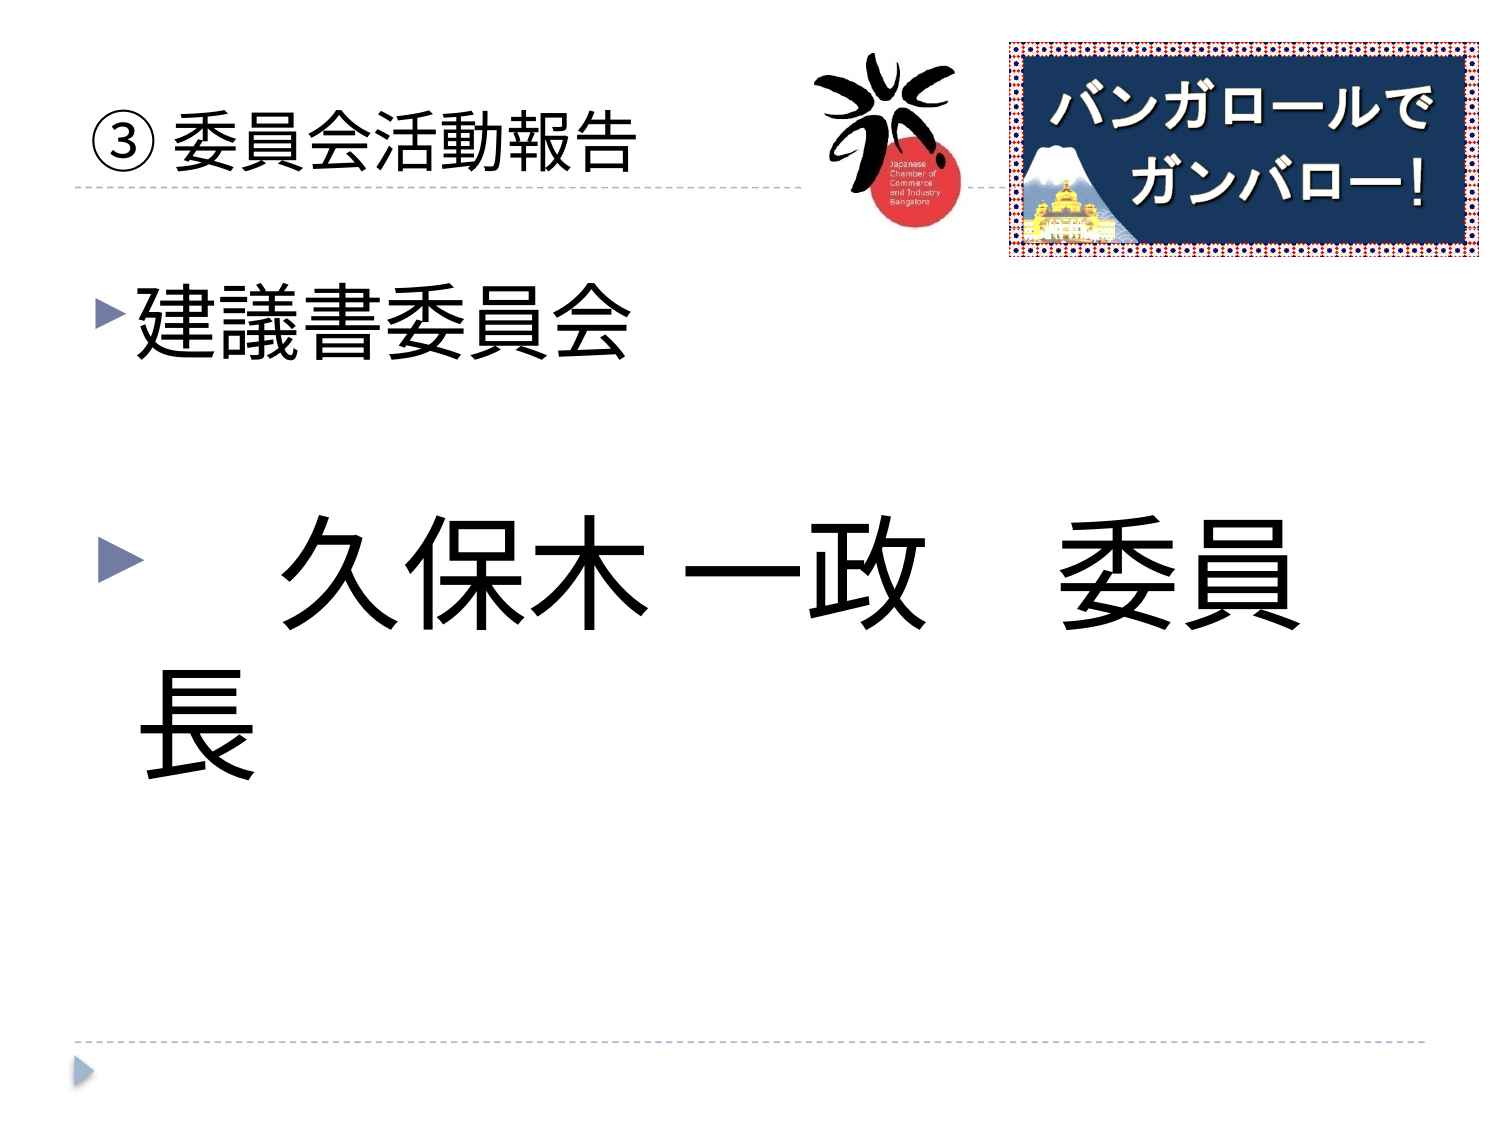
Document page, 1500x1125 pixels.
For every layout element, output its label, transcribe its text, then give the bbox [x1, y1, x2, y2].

picture [802, 42, 969, 234]
list 建議書委員会 久保木 一政 委員長 [74, 199, 1426, 1011]
picture [1009, 42, 1479, 257]
title ③委員会活動報告 [74, 24, 1426, 188]
